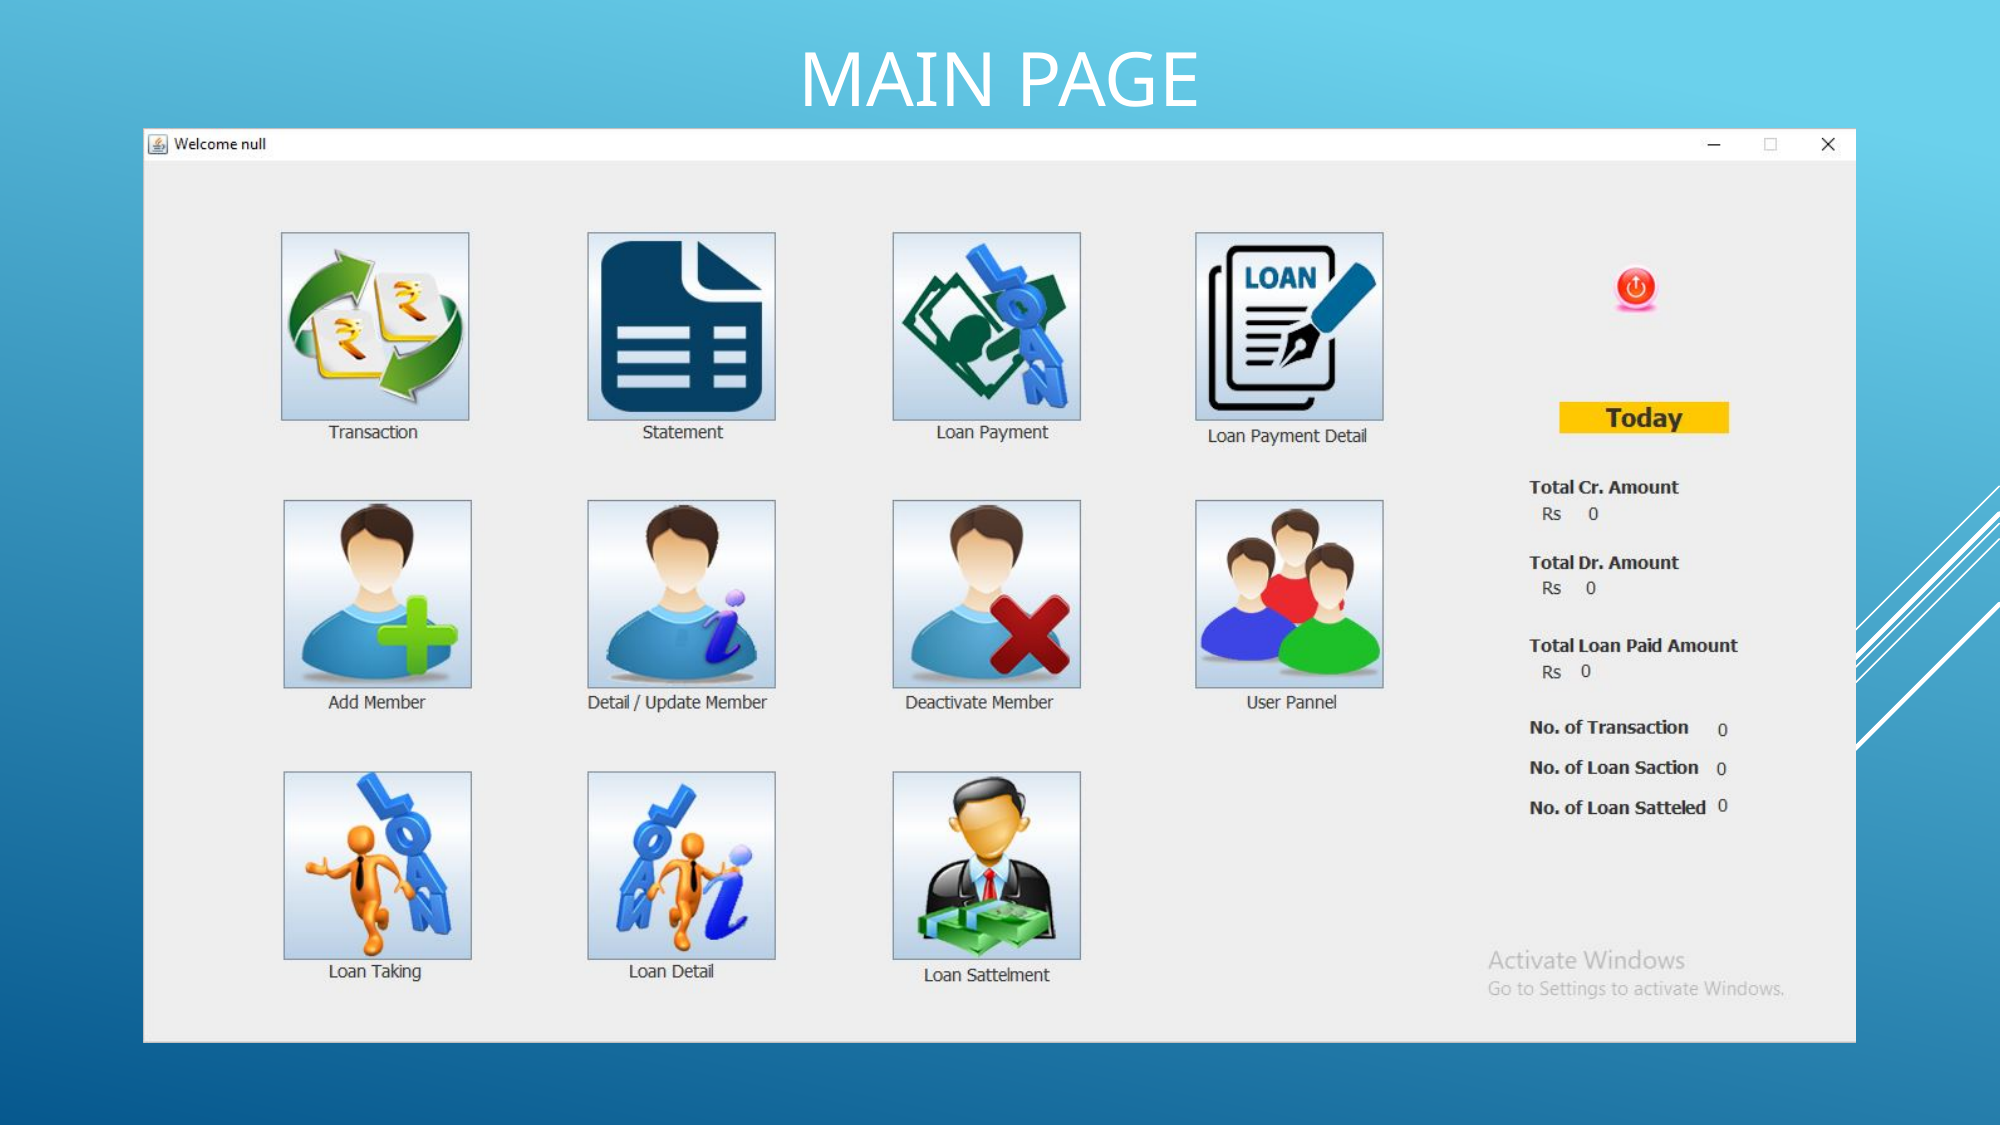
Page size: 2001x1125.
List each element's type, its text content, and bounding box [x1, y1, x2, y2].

picture [143, 128, 1857, 1043]
title Main page [0, 0, 2000, 129]
